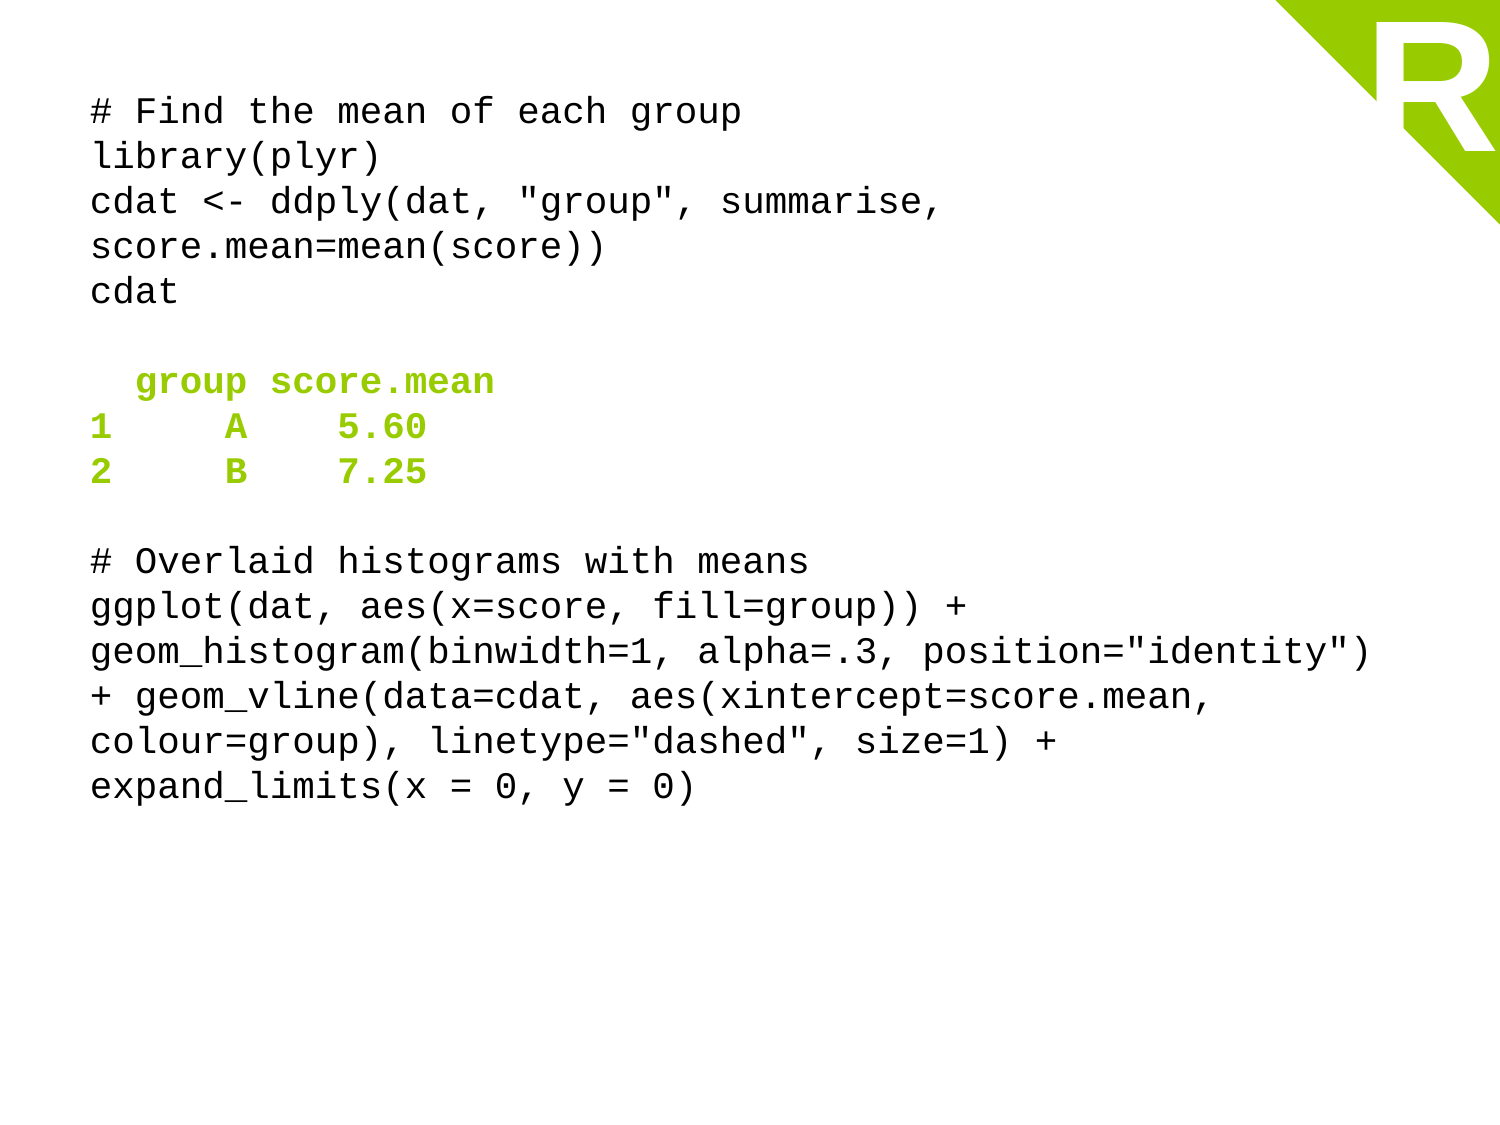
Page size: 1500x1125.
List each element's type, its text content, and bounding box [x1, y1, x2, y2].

text_box # Find the mean of each group library(plyr) cdat <- ddply(dat, "group", summarise, score.mean=mean(score)) cdat group score.mean 1 A 5.60 2 B 7.25 # Overlaid histograms with means ggplot(dat, aes(x=score, fill=group)) + geom_histogram(binwidth=1, alpha=.3, position="identity") + geom_vline(data=cdat, aes(xintercept=score.mean, colour=group), linetype="dashed", size=1) + expand_limits(x = 0, y = 0) [74, 78, 1425, 1038]
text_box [1274, 0, 1500, 225]
